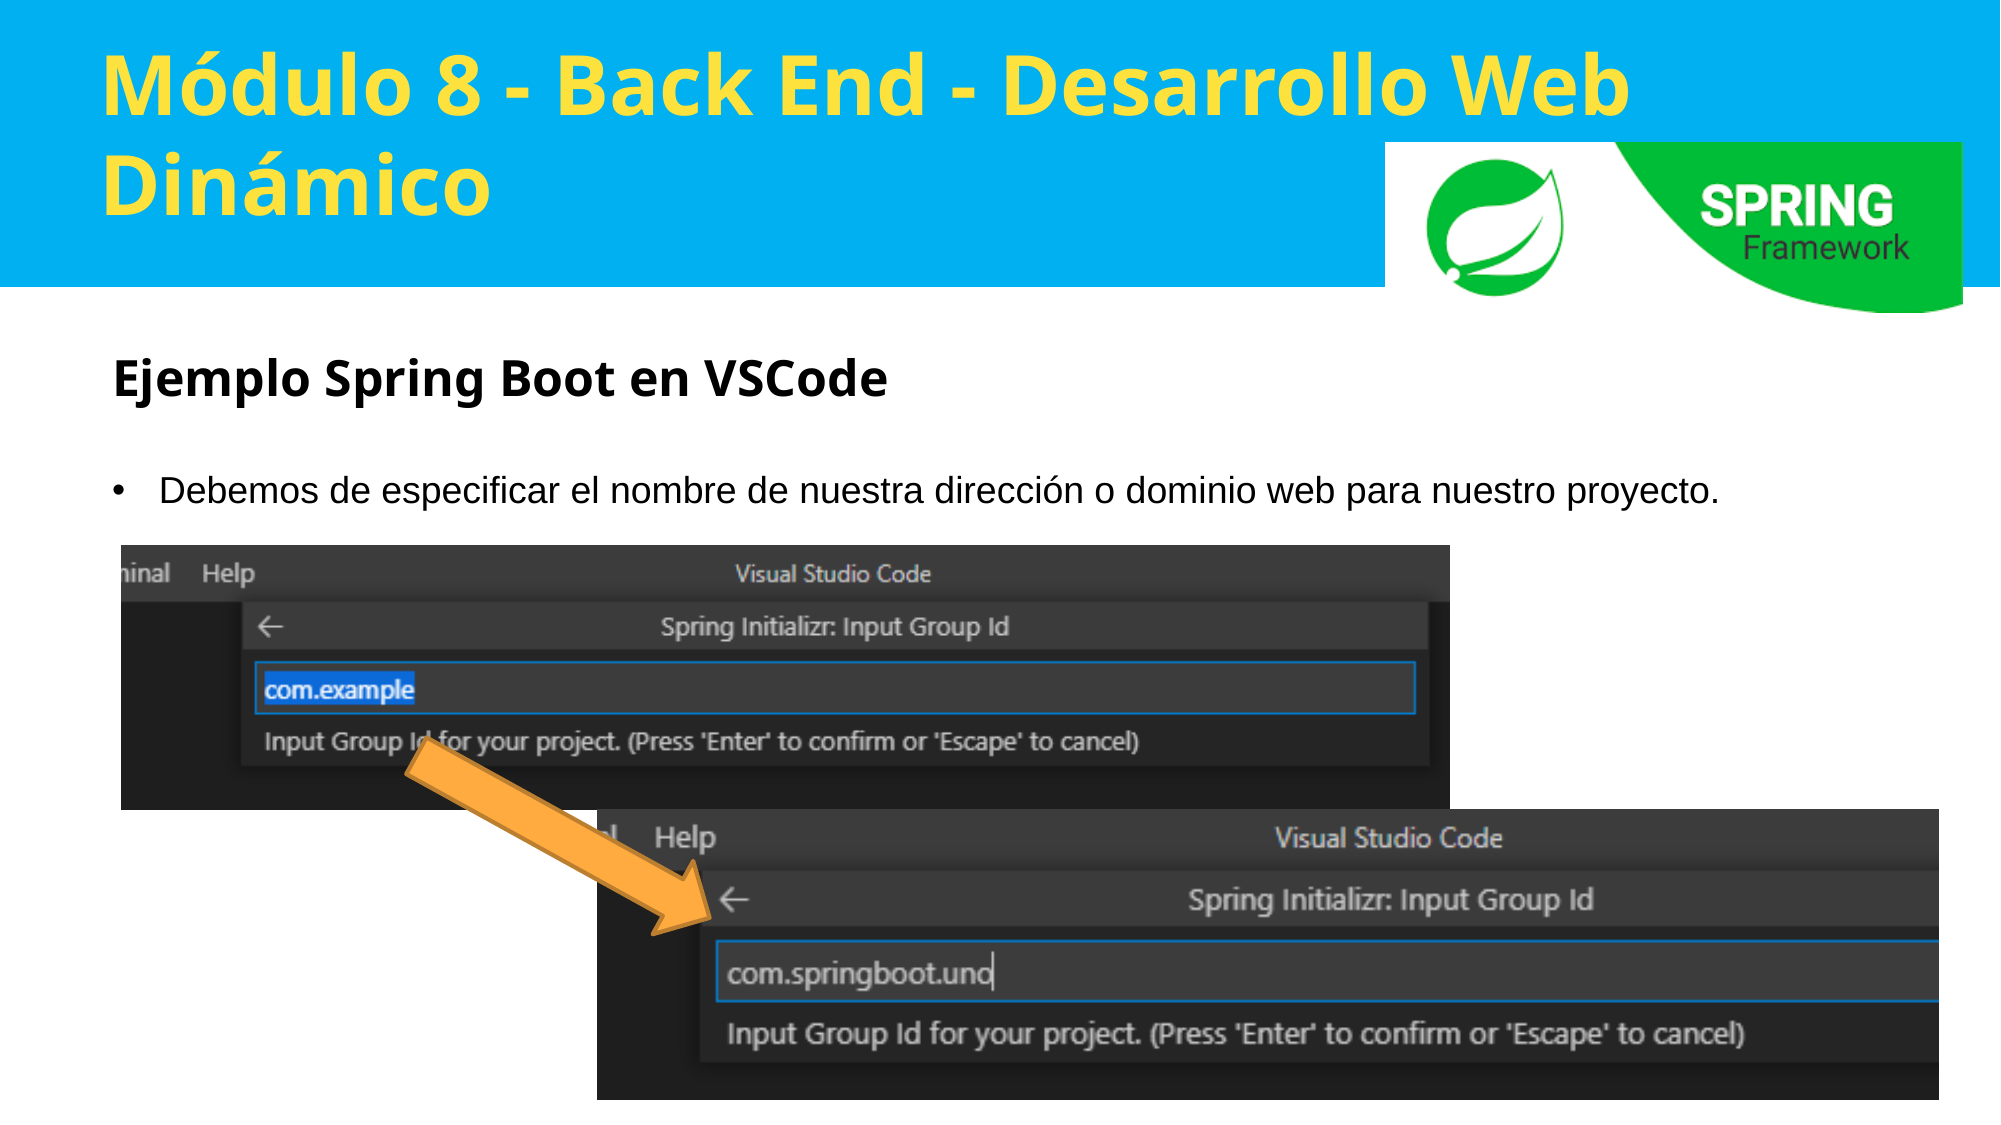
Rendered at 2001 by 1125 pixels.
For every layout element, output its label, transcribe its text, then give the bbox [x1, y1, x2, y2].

picture [1384, 143, 1963, 313]
text_box Módulo 8 - Back End - Desarrollo Web Dinámico [92, 24, 1901, 222]
text_box Ejemplo Spring Boot en VSCode Debemos de especificar el nombre de nuestra dirección o dominio web para nuestro proyecto. [92, 312, 1919, 546]
picture [121, 545, 1939, 1100]
text_box [0, 0, 2000, 287]
text_box [483, 819, 591, 879]
